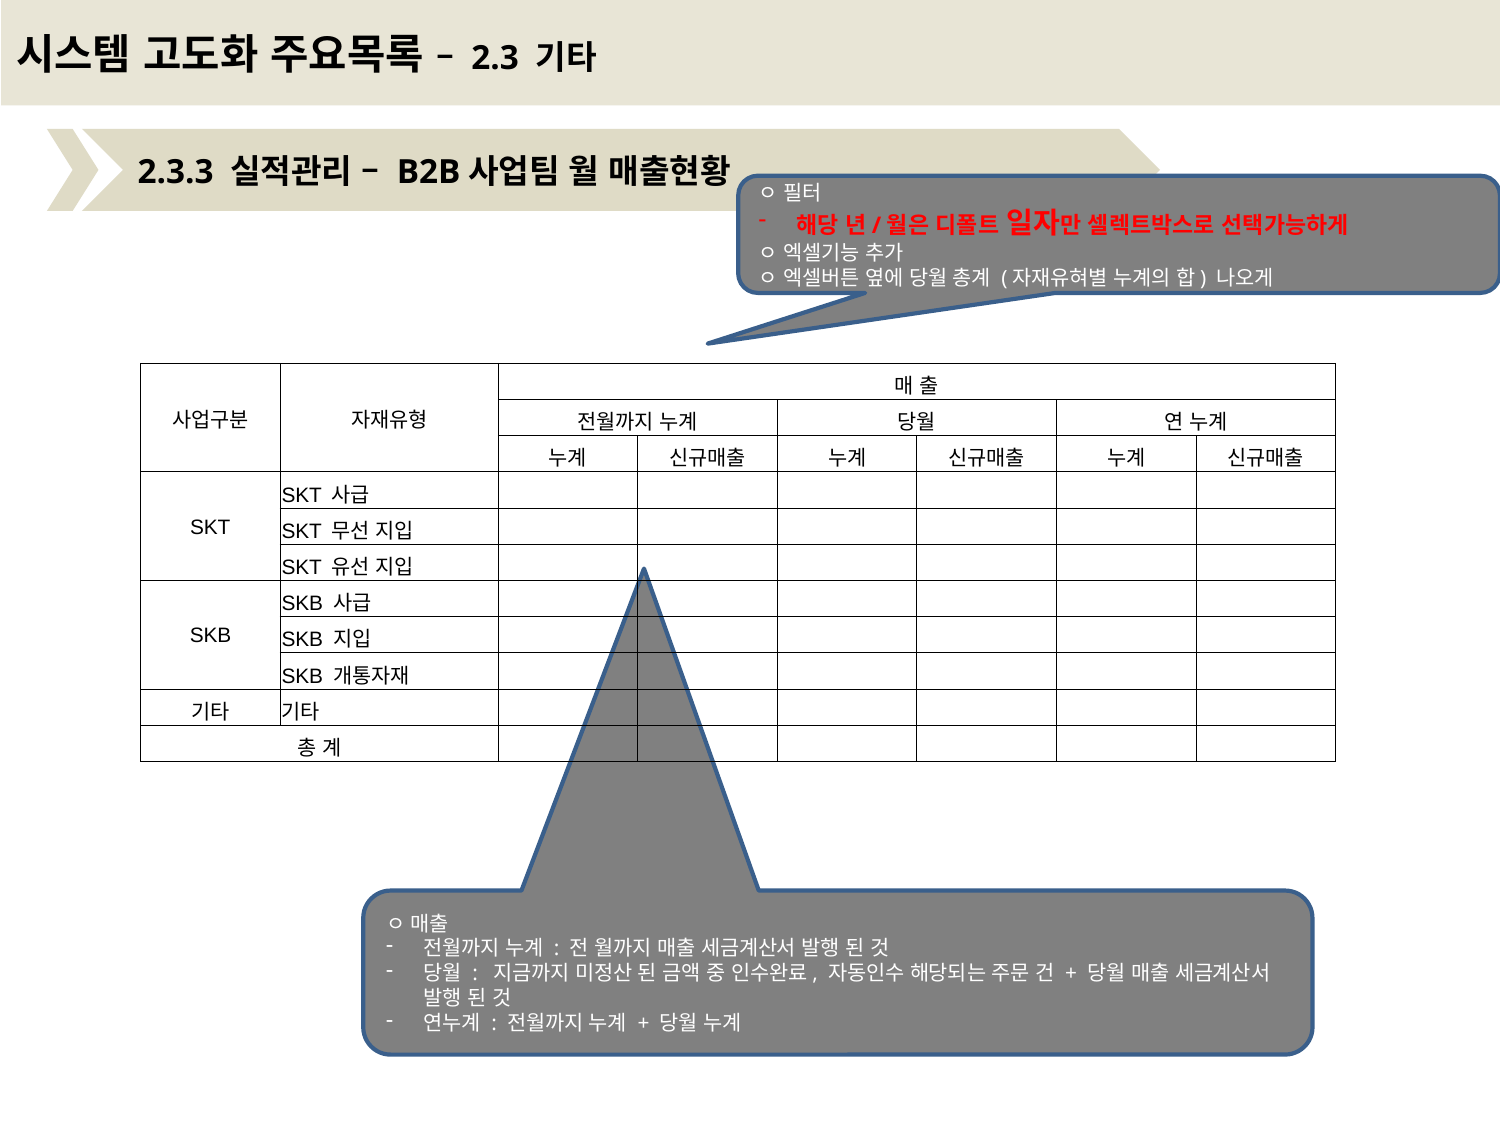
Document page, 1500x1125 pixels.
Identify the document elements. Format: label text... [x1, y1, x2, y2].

table_cell [778, 653, 916, 689]
table_cell 전월까지 누계 [499, 400, 777, 435]
table_cell SKT [141, 472, 280, 580]
table_cell 연 누계 [1057, 400, 1335, 435]
table_cell SKB 지입 [281, 617, 498, 652]
table_cell [499, 509, 637, 544]
table_header 자재유형 [281, 364, 498, 471]
text_box 2.3.3 실적관리 – B2B사업팀 월 매출현황 [80, 126, 1163, 214]
table_cell SKB 사급 [281, 581, 498, 616]
table_cell SKT 유선 지입 [281, 545, 498, 580]
table_cell [917, 617, 1056, 652]
table_cell [638, 726, 777, 761]
table_cell [1057, 472, 1196, 508]
table_cell [1057, 617, 1196, 652]
table_cell [778, 545, 916, 580]
table_cell [1057, 690, 1196, 725]
table_cell [1197, 509, 1335, 544]
table_cell [917, 581, 1056, 616]
table_cell [917, 472, 1056, 508]
table_cell [1197, 653, 1335, 689]
table_cell 신규매출 [917, 436, 1056, 471]
table_cell [1197, 545, 1335, 580]
table_cell [917, 726, 1056, 761]
table_cell [778, 581, 916, 616]
table_cell [917, 545, 1056, 580]
table_cell 누계 [778, 436, 916, 471]
table_cell 누계 [1057, 436, 1196, 471]
table_header 사업구분 [141, 364, 280, 471]
table_cell [638, 581, 777, 616]
table_cell [499, 617, 637, 652]
table_cell [1197, 690, 1335, 725]
table_cell SKB 개통자재 [281, 653, 498, 689]
table_cell [638, 509, 777, 544]
table_cell [638, 690, 777, 725]
table_header 매 출 [499, 364, 1335, 399]
table_cell [499, 690, 637, 725]
table_cell [1197, 617, 1335, 652]
table_cell [499, 581, 637, 616]
table_cell [1057, 726, 1196, 761]
table_cell SKT 무선 지입 [281, 509, 498, 544]
text_box 시스템 고도화 주요목록 – 2.3 기타 [0, 0, 1500, 107]
table_cell [778, 472, 916, 508]
table_cell [917, 653, 1056, 689]
table_cell 신규매출 [1197, 436, 1335, 471]
table_cell [778, 726, 916, 761]
text_box [45, 126, 101, 214]
table_cell [778, 617, 916, 652]
table_cell [499, 653, 637, 689]
table_cell 누계 [499, 436, 637, 471]
table_cell [1197, 726, 1335, 761]
table_cell [638, 472, 777, 508]
table_cell [1057, 581, 1196, 616]
table_cell [1057, 653, 1196, 689]
table_cell [917, 690, 1056, 725]
table_cell [1197, 472, 1335, 508]
text_box ㅇ 매출 전월까지 누계 : 전 월까지 매출 세금계산서 발행 된 것 당월 : 지금까지 미정산 된 금액 중 인수완료, 자동인수 해당되는 주문 건 + 당월 매출 세금계산서 발행 된 것 연누계 : 전월까지 누계 + 당월 누계 [361, 762, 1315, 1057]
table_cell [1057, 545, 1196, 580]
text_box ㅇ 필터 해당 년/월은 디폴트 일자만 셀렉트박스로 선택가능하게 ㅇ 엑셀기능 추가 ㅇ 엑셀버튼 옆에 당월 총계 (자재유혀별 누계의 합) 나오게 [705, 173, 1500, 346]
table_cell [499, 472, 637, 508]
table_cell 기타 [141, 690, 280, 725]
table_cell [1197, 581, 1335, 616]
table_cell 기타 [281, 690, 498, 725]
table_cell [1057, 509, 1196, 544]
table_cell [499, 545, 637, 580]
table_cell SKT 사급 [281, 472, 498, 508]
table_cell [638, 653, 777, 689]
table_cell [638, 545, 777, 580]
table_cell 신규매출 [638, 436, 777, 471]
table_cell [499, 726, 637, 761]
table_cell [917, 509, 1056, 544]
table_cell [638, 617, 777, 652]
table_cell [778, 690, 916, 725]
table_cell SKB [141, 581, 280, 689]
table_cell 총 계 [141, 726, 498, 761]
table_cell 당월 [778, 400, 1056, 435]
table_cell [778, 509, 916, 544]
